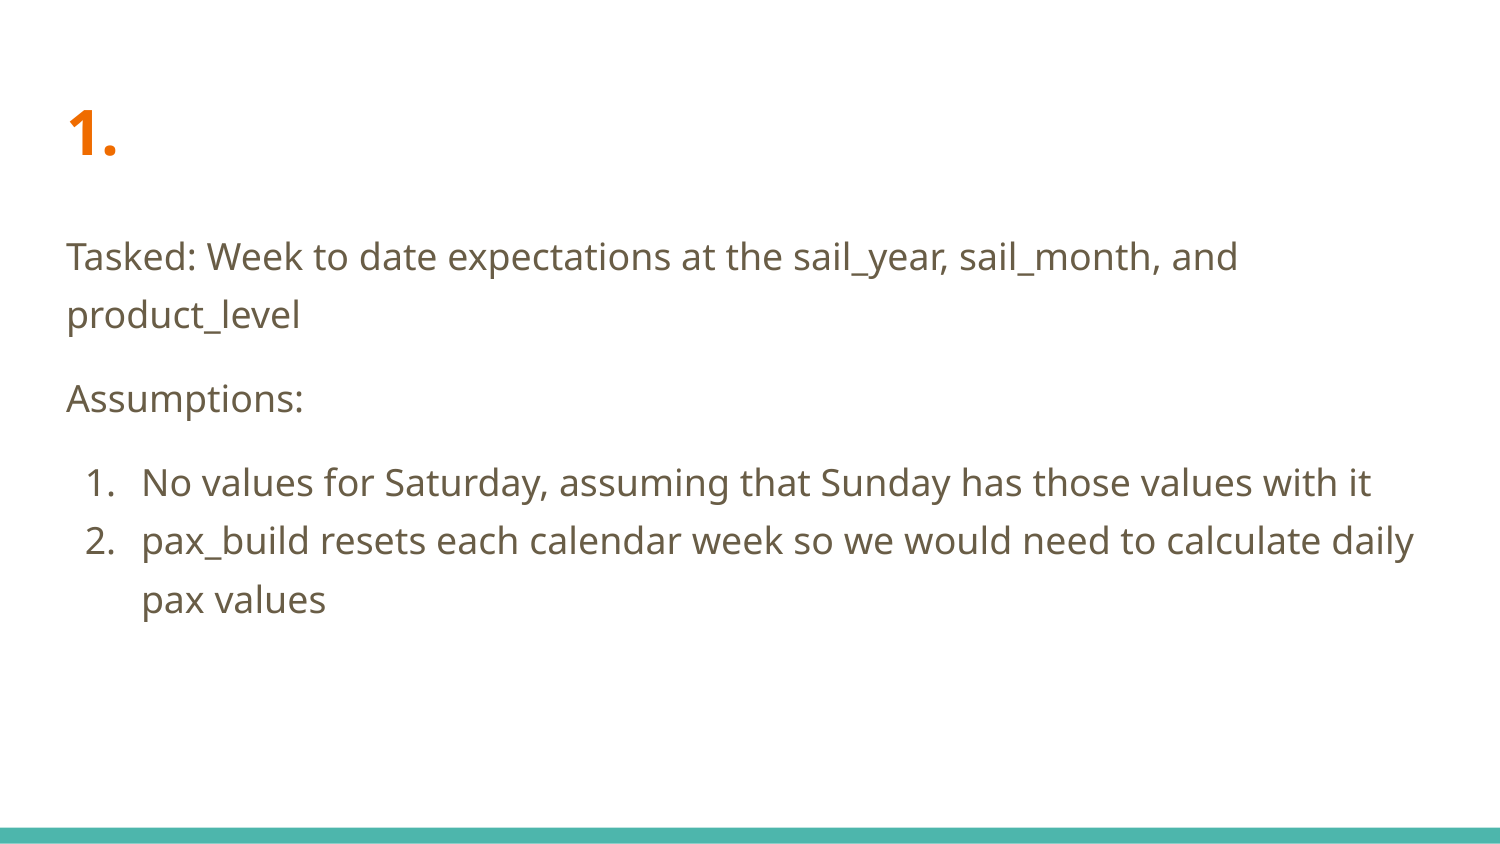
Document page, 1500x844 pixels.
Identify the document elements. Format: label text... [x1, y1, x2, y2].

title 1. [51, 72, 1449, 189]
list Tasked: Week to date expectations at the sail_year, sail_month, and product_level Assumptions: No values for Saturday, assuming that Sunday has those values with it pax_build resets each calendar week so we would need to calculate daily pax values [51, 207, 1449, 750]
